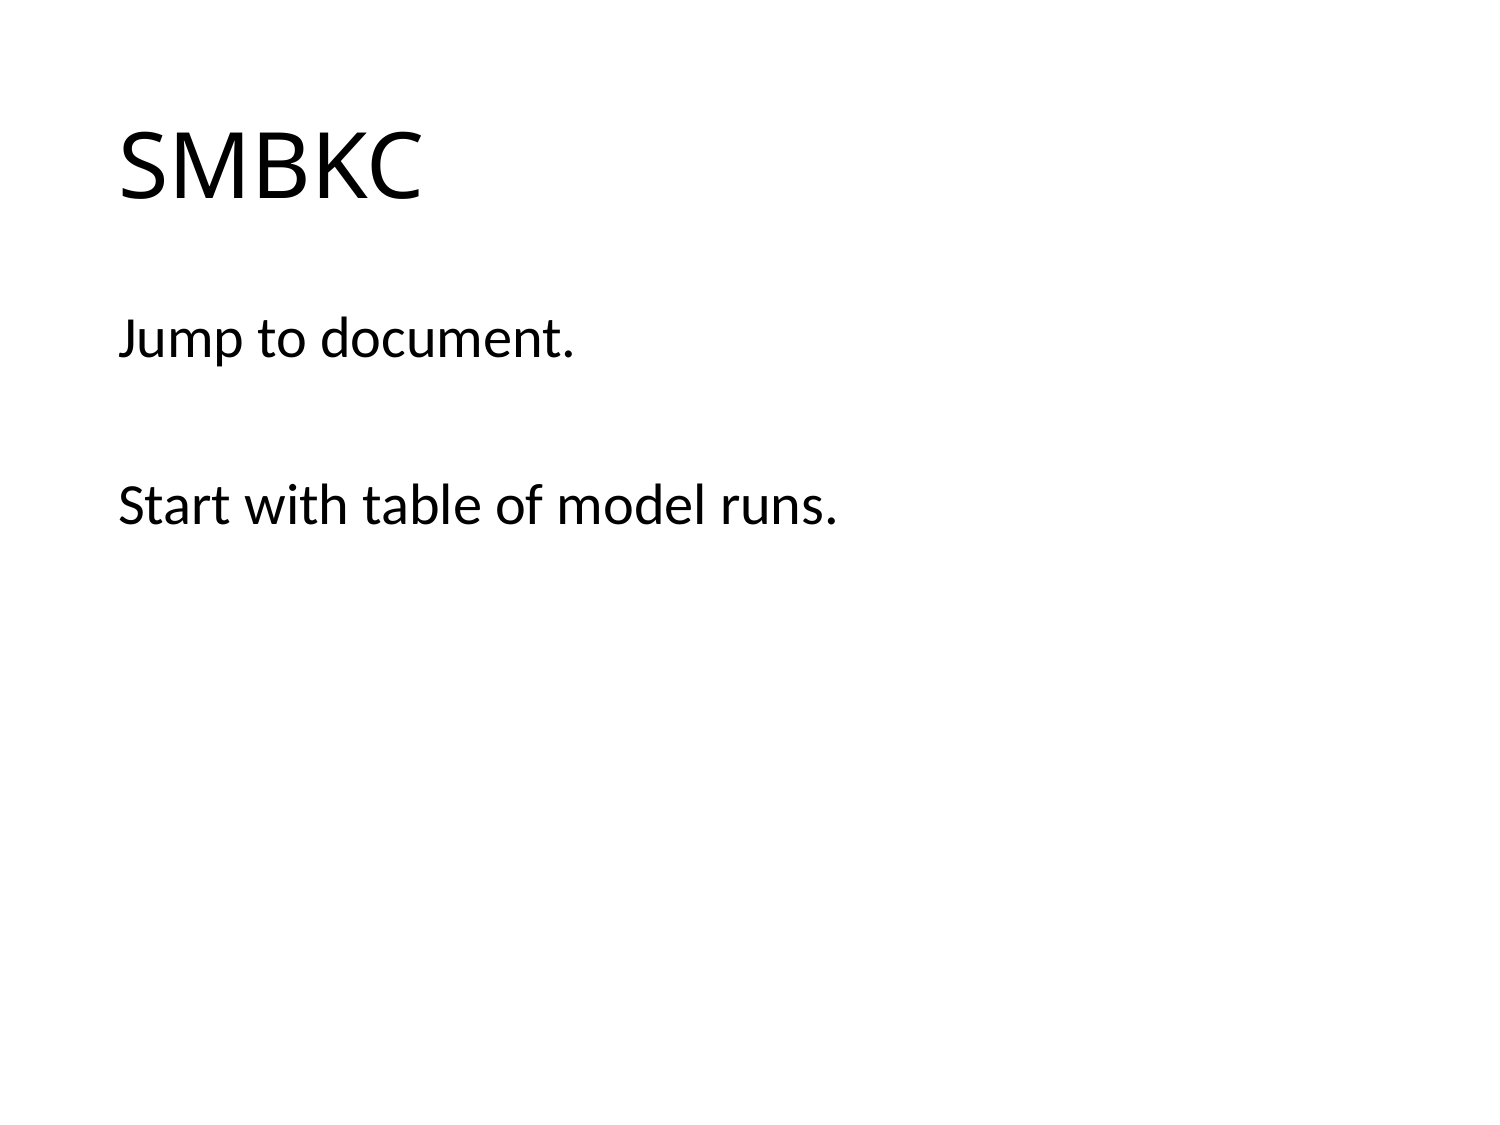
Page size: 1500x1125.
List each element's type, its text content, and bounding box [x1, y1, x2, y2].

list Jump to document. Start with table of model runs. [103, 299, 1397, 1014]
title SMBKC [103, 59, 1397, 278]
